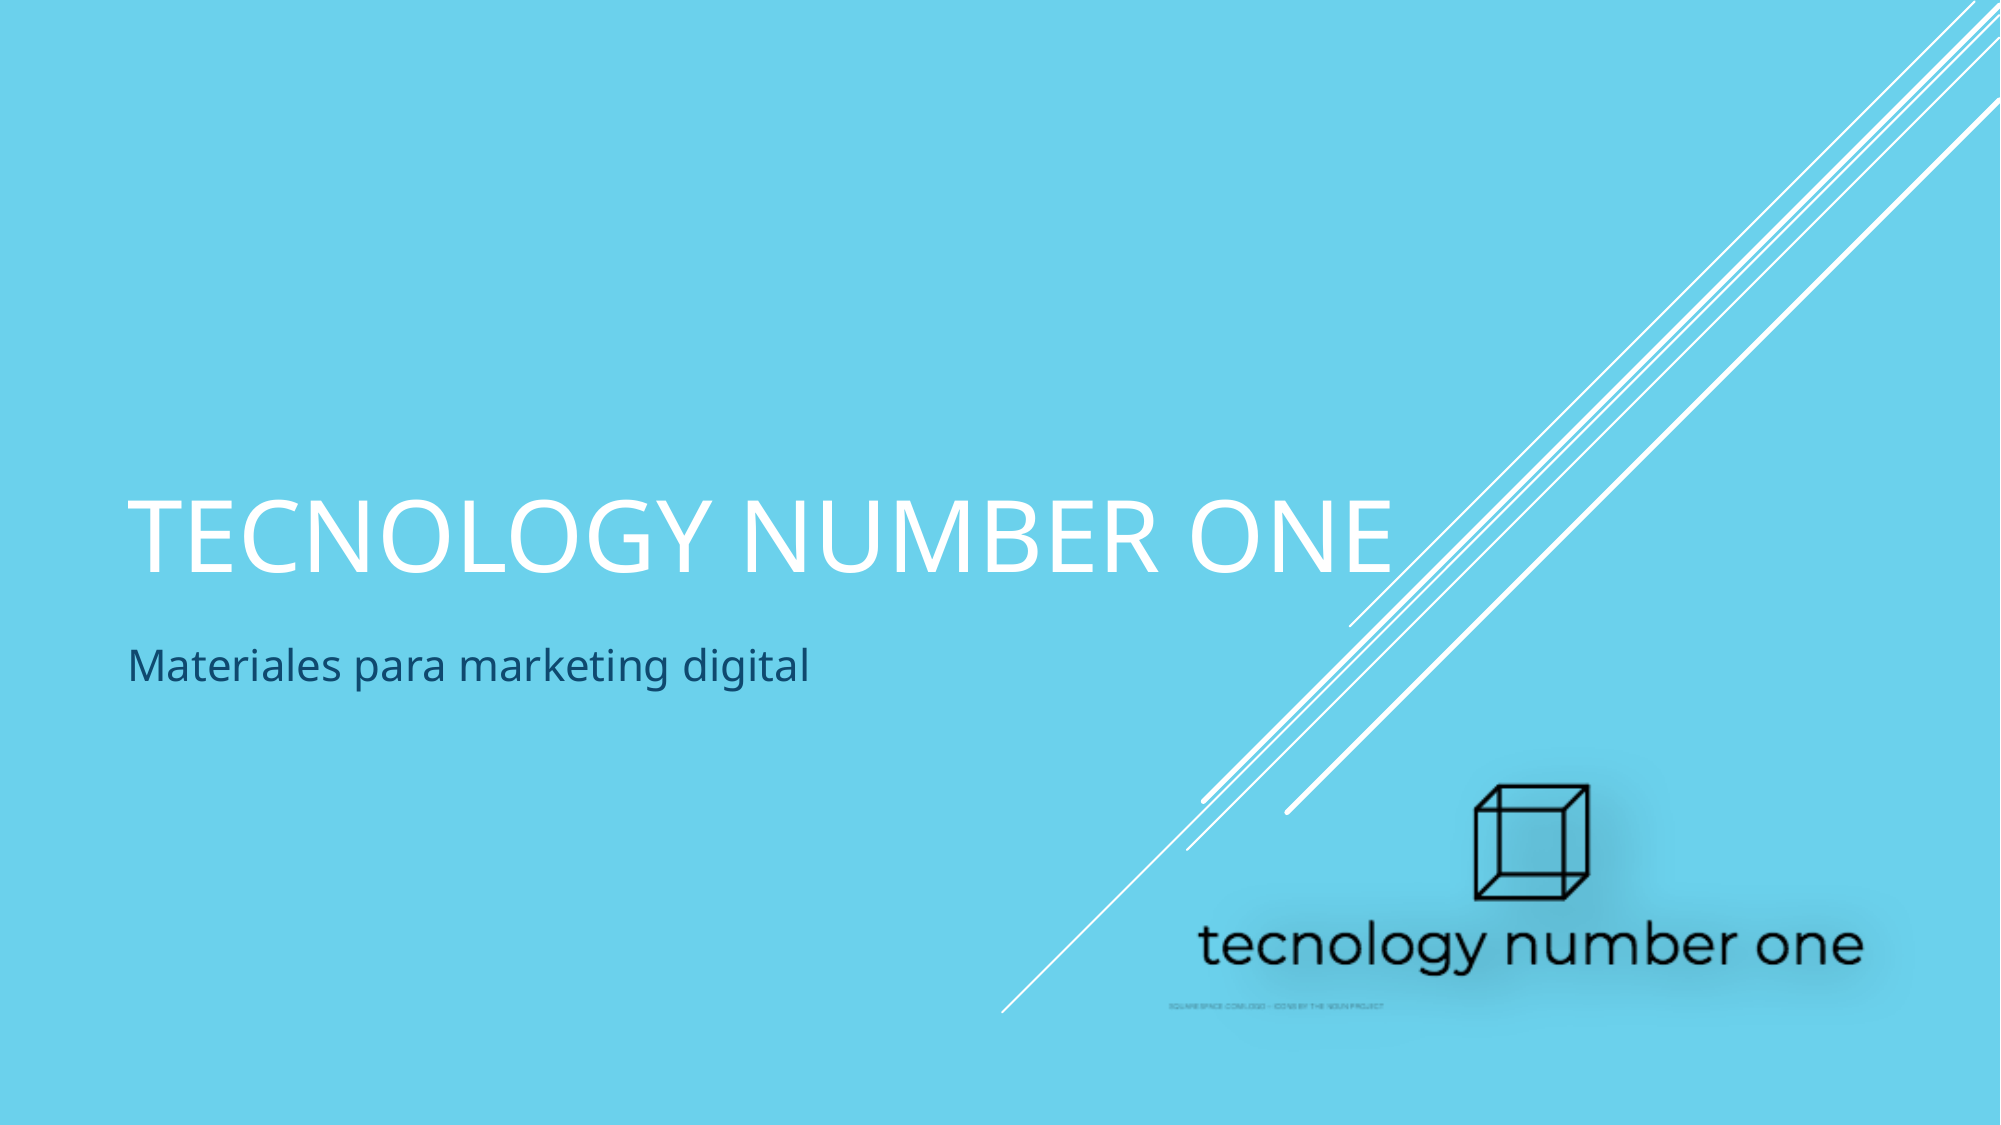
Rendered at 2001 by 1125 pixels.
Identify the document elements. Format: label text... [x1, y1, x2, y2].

subtitle Materiales para marketing digital [112, 630, 1163, 950]
title Tecnology number one [112, 112, 1425, 600]
picture [1161, 748, 1902, 1016]
